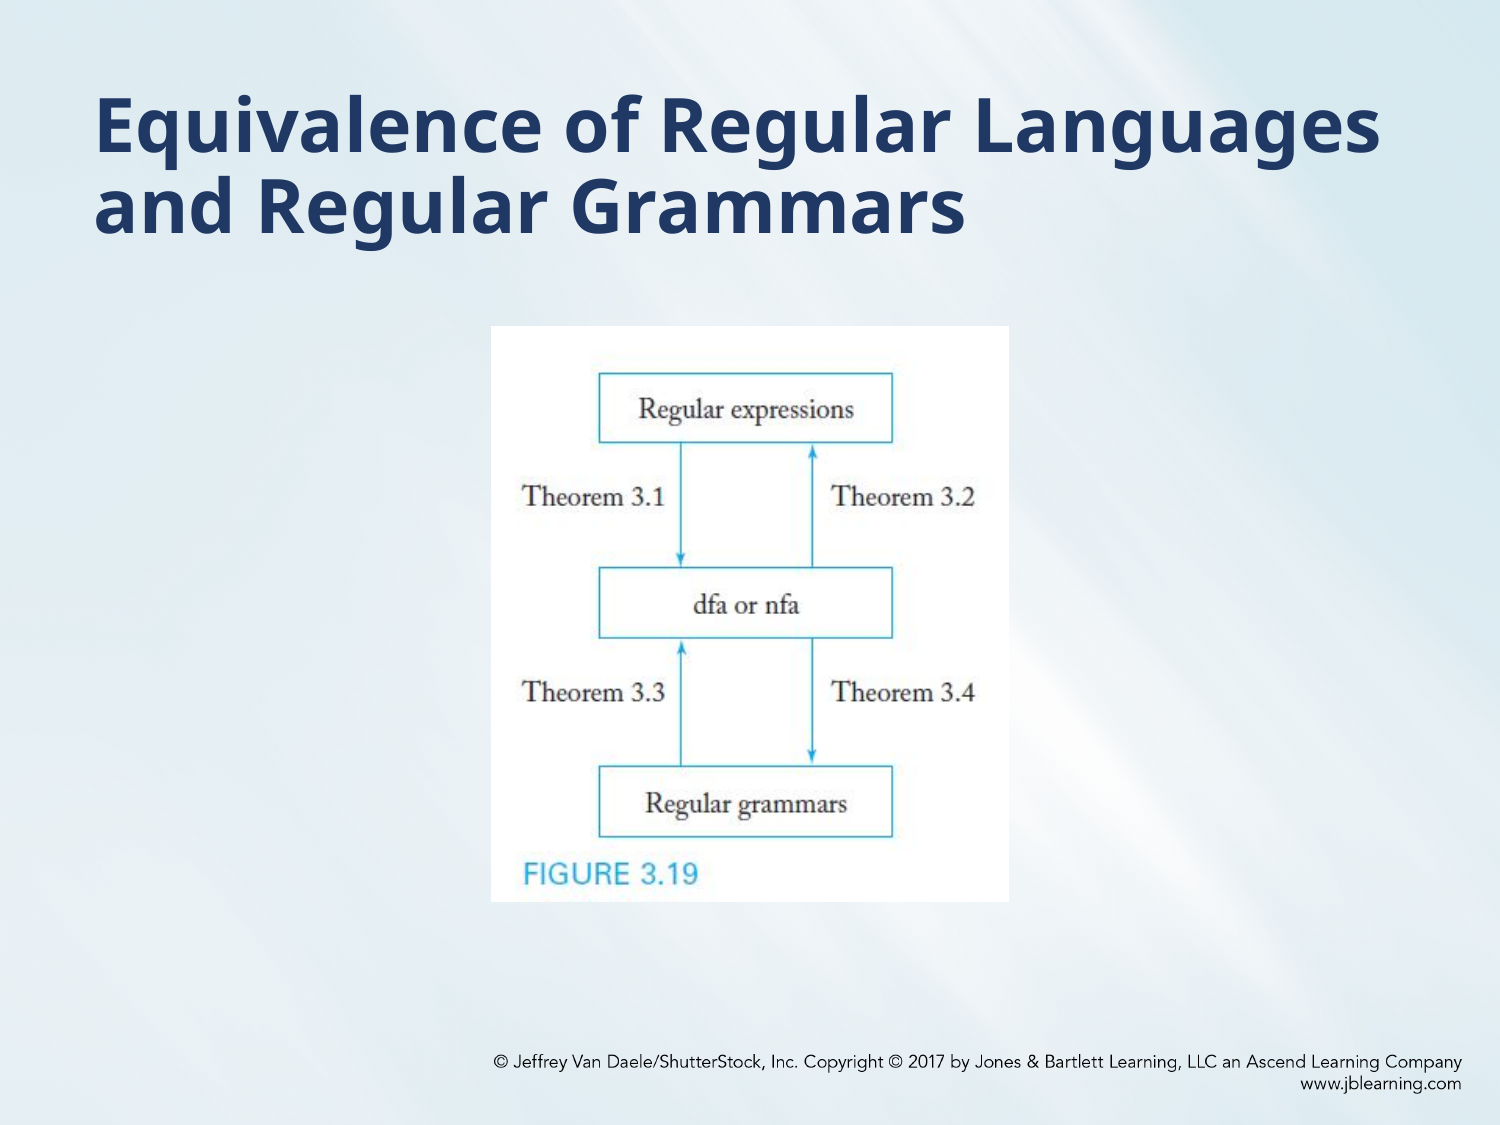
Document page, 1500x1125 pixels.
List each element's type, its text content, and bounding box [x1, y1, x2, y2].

title Equivalence of Regular Languages and Regular Grammars [78, 59, 1439, 278]
picture [0, 0, 1500, 1125]
